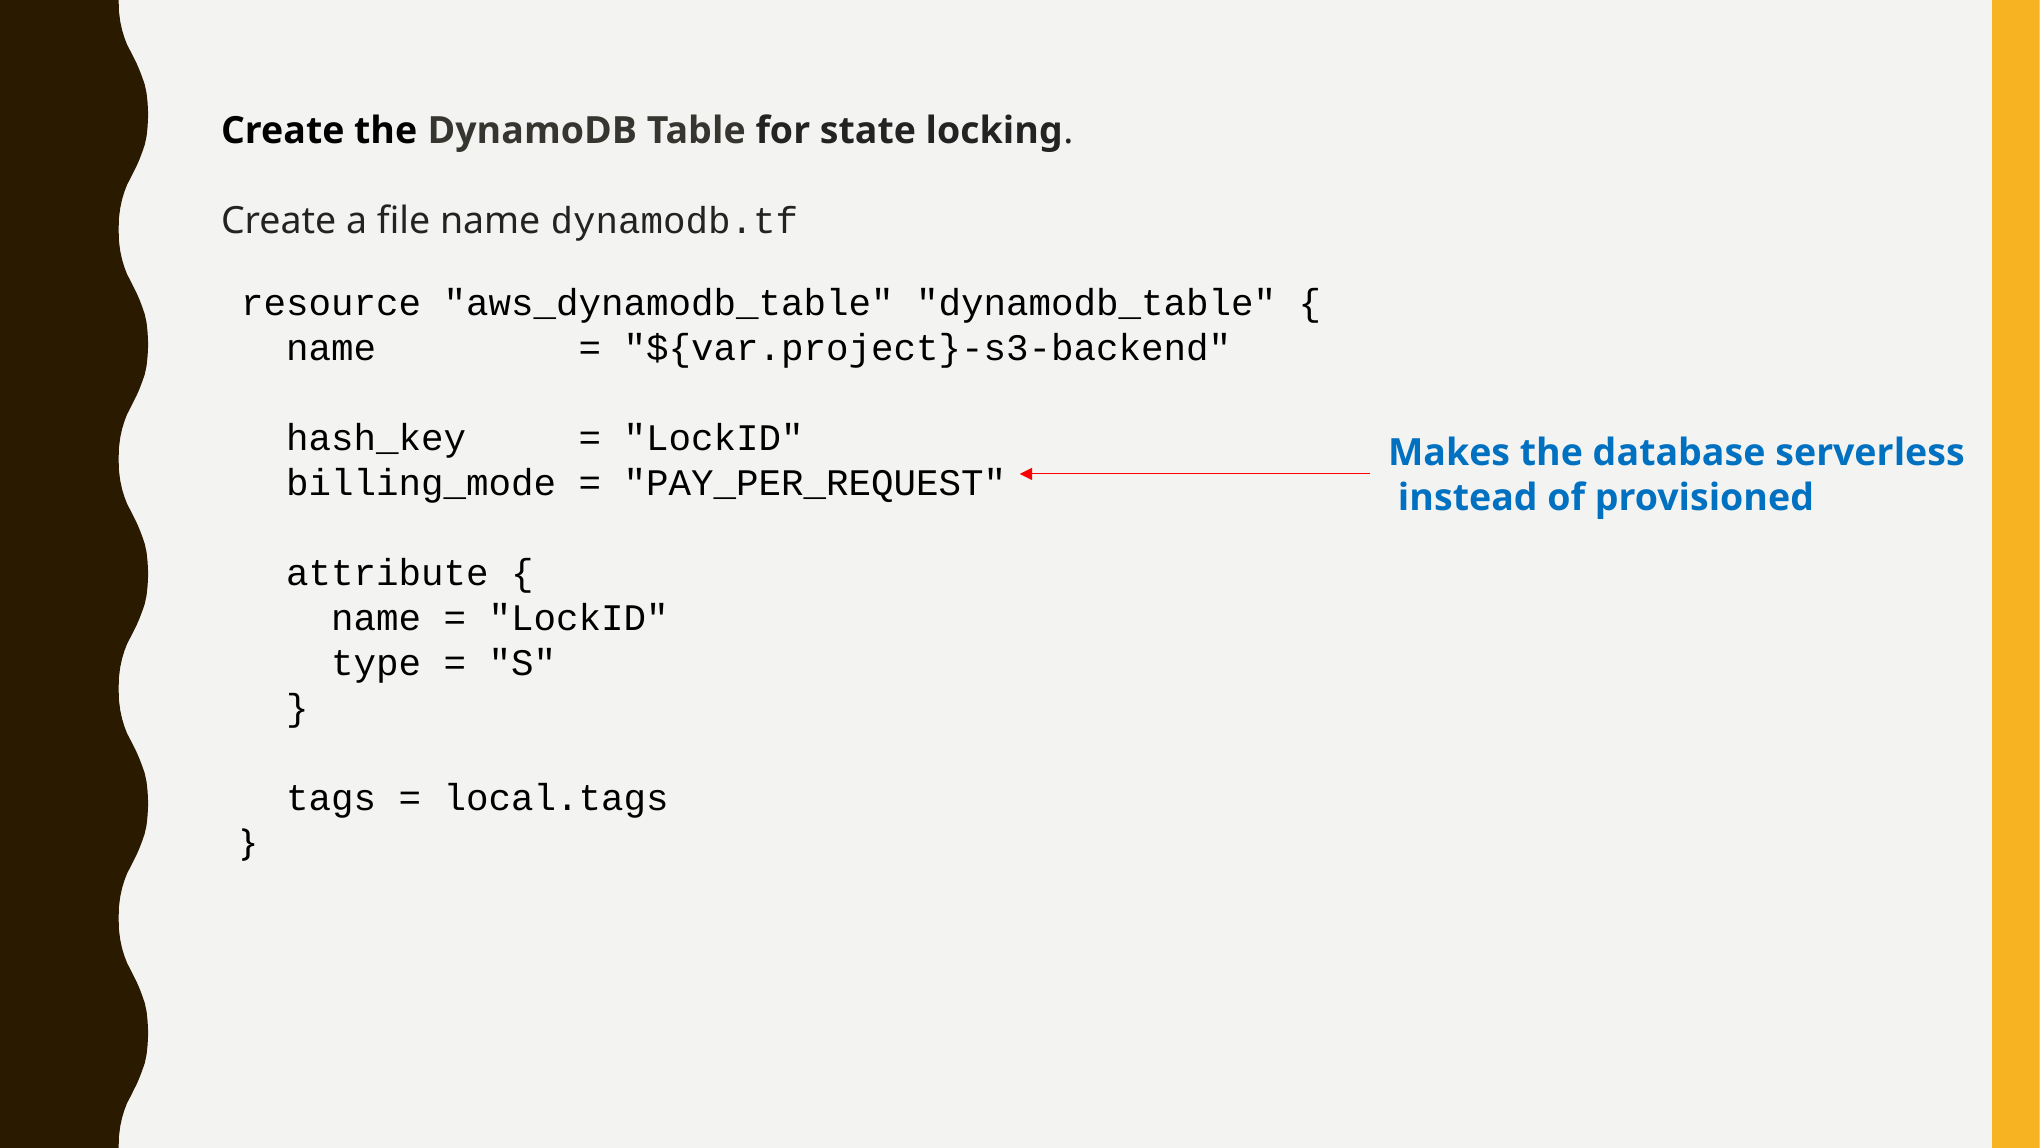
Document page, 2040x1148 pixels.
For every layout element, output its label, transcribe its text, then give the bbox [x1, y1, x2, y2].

text_box Create the DynamoDB Table for state locking. Create a file name dynamodb.tf [206, 98, 1089, 249]
text_box resource "aws_dynamodb_table" "dynamodb_table" { name = "${var.project}-s3-backend" hash_key = "LockID" billing_mode = "PAY_PER_REQUEST" attribute { name = "LockID" type = "S" } tags = local.tags } [226, 270, 1370, 871]
text_box Makes the database serverless instead of provisioned [1373, 420, 2040, 526]
